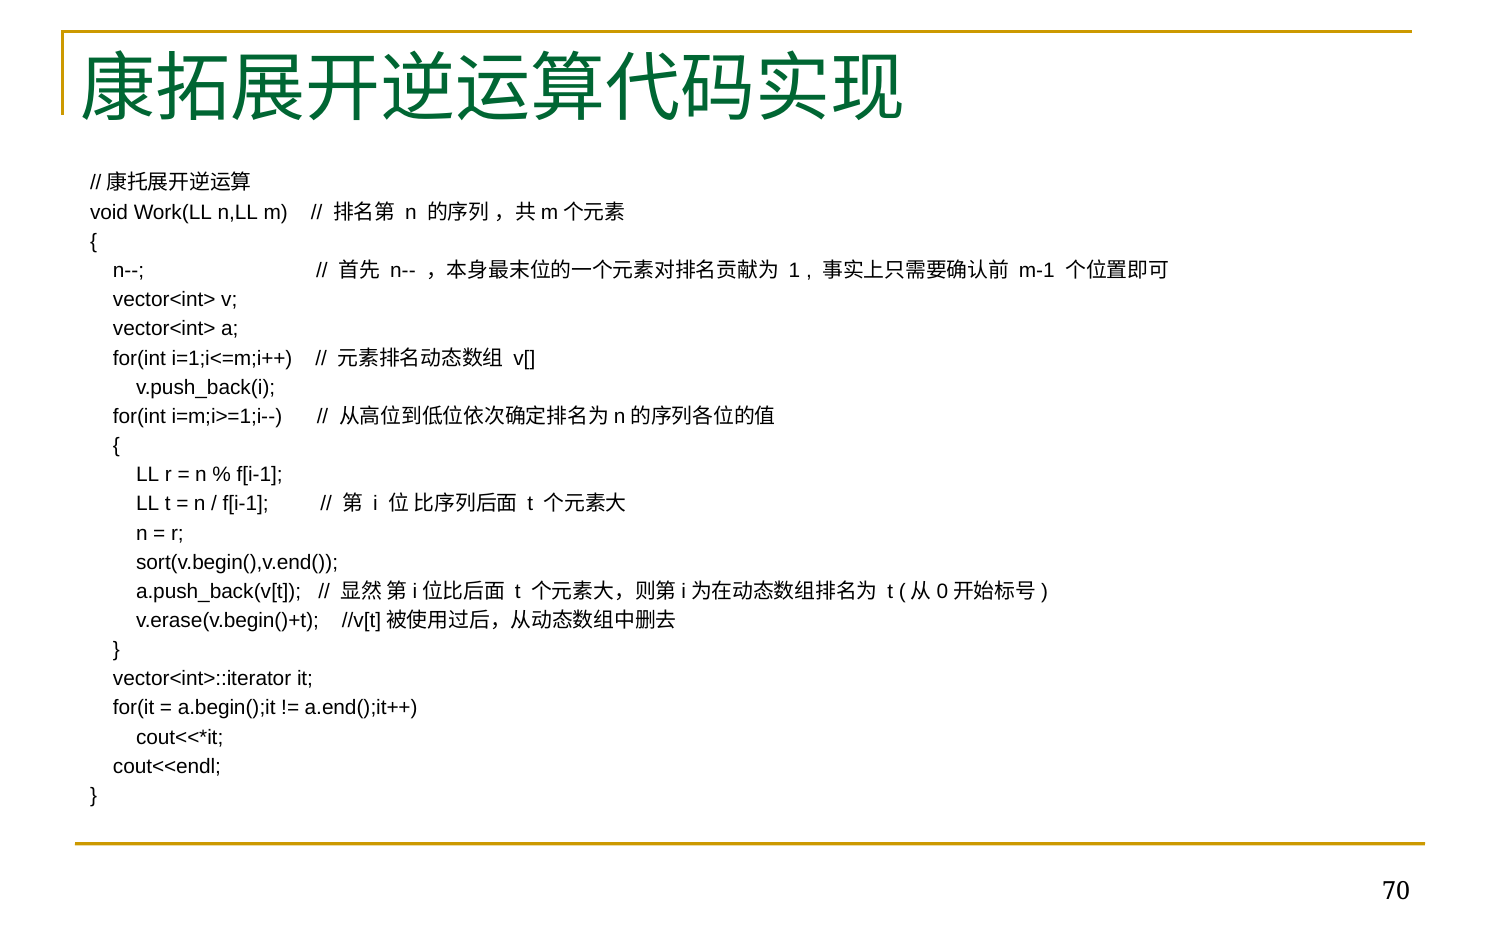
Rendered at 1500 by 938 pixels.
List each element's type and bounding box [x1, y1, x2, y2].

list [74, 161, 1426, 839]
title [64, 31, 1416, 121]
slide_number [1074, 853, 1426, 917]
